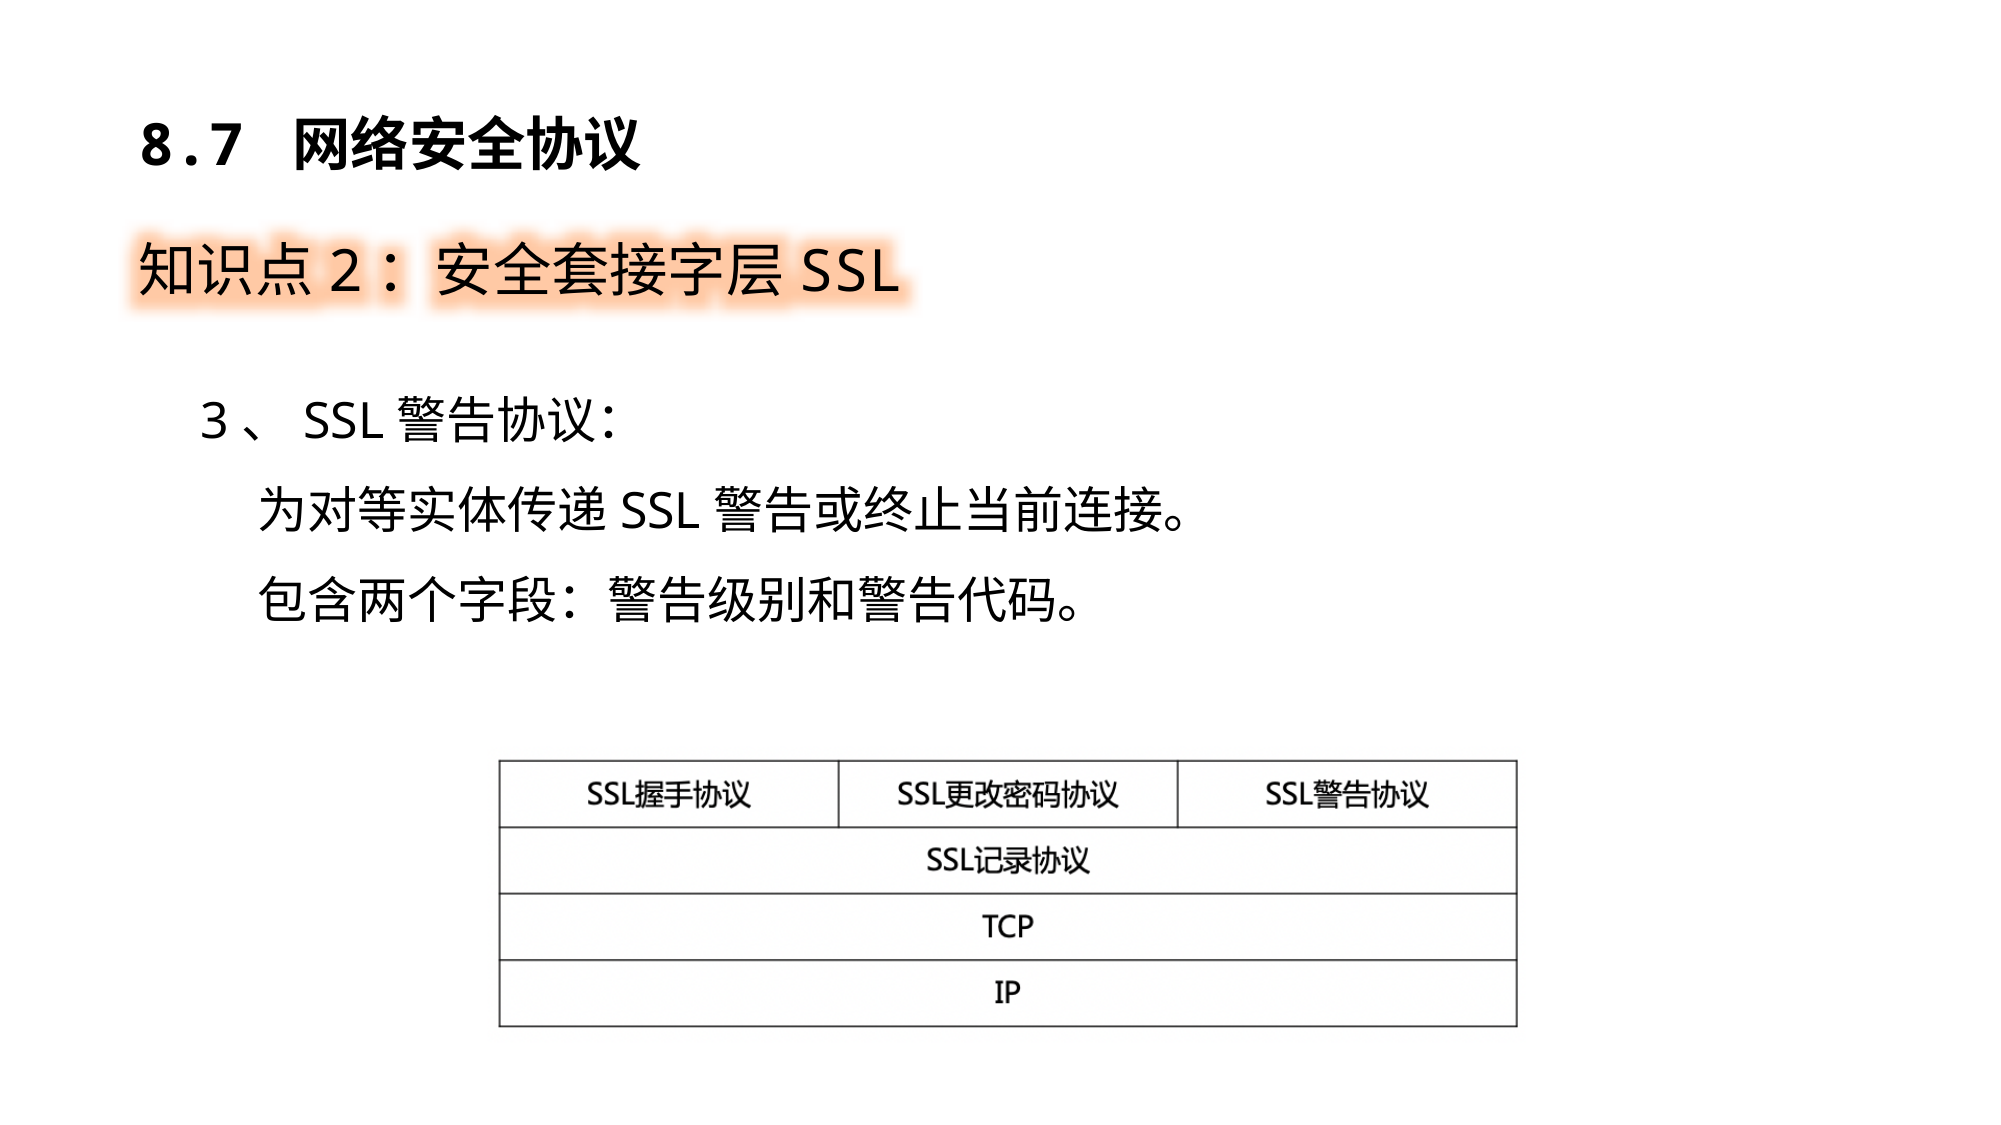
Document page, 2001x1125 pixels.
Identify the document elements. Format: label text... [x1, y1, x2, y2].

table_cell b [114, 166, 1954, 339]
table_cell y [118, 170, 1949, 335]
text_box 知识点2：安全套接字层SSL [120, 172, 1945, 329]
text_box 8.7 网络安全协议 [120, 97, 1568, 151]
text_box 3、SSL警告协议： 为对等实体传递SSL警告或终止当前连接。 包含两个字段：警告级别和警告代码。 [186, 350, 1827, 636]
picture [487, 746, 1526, 1043]
